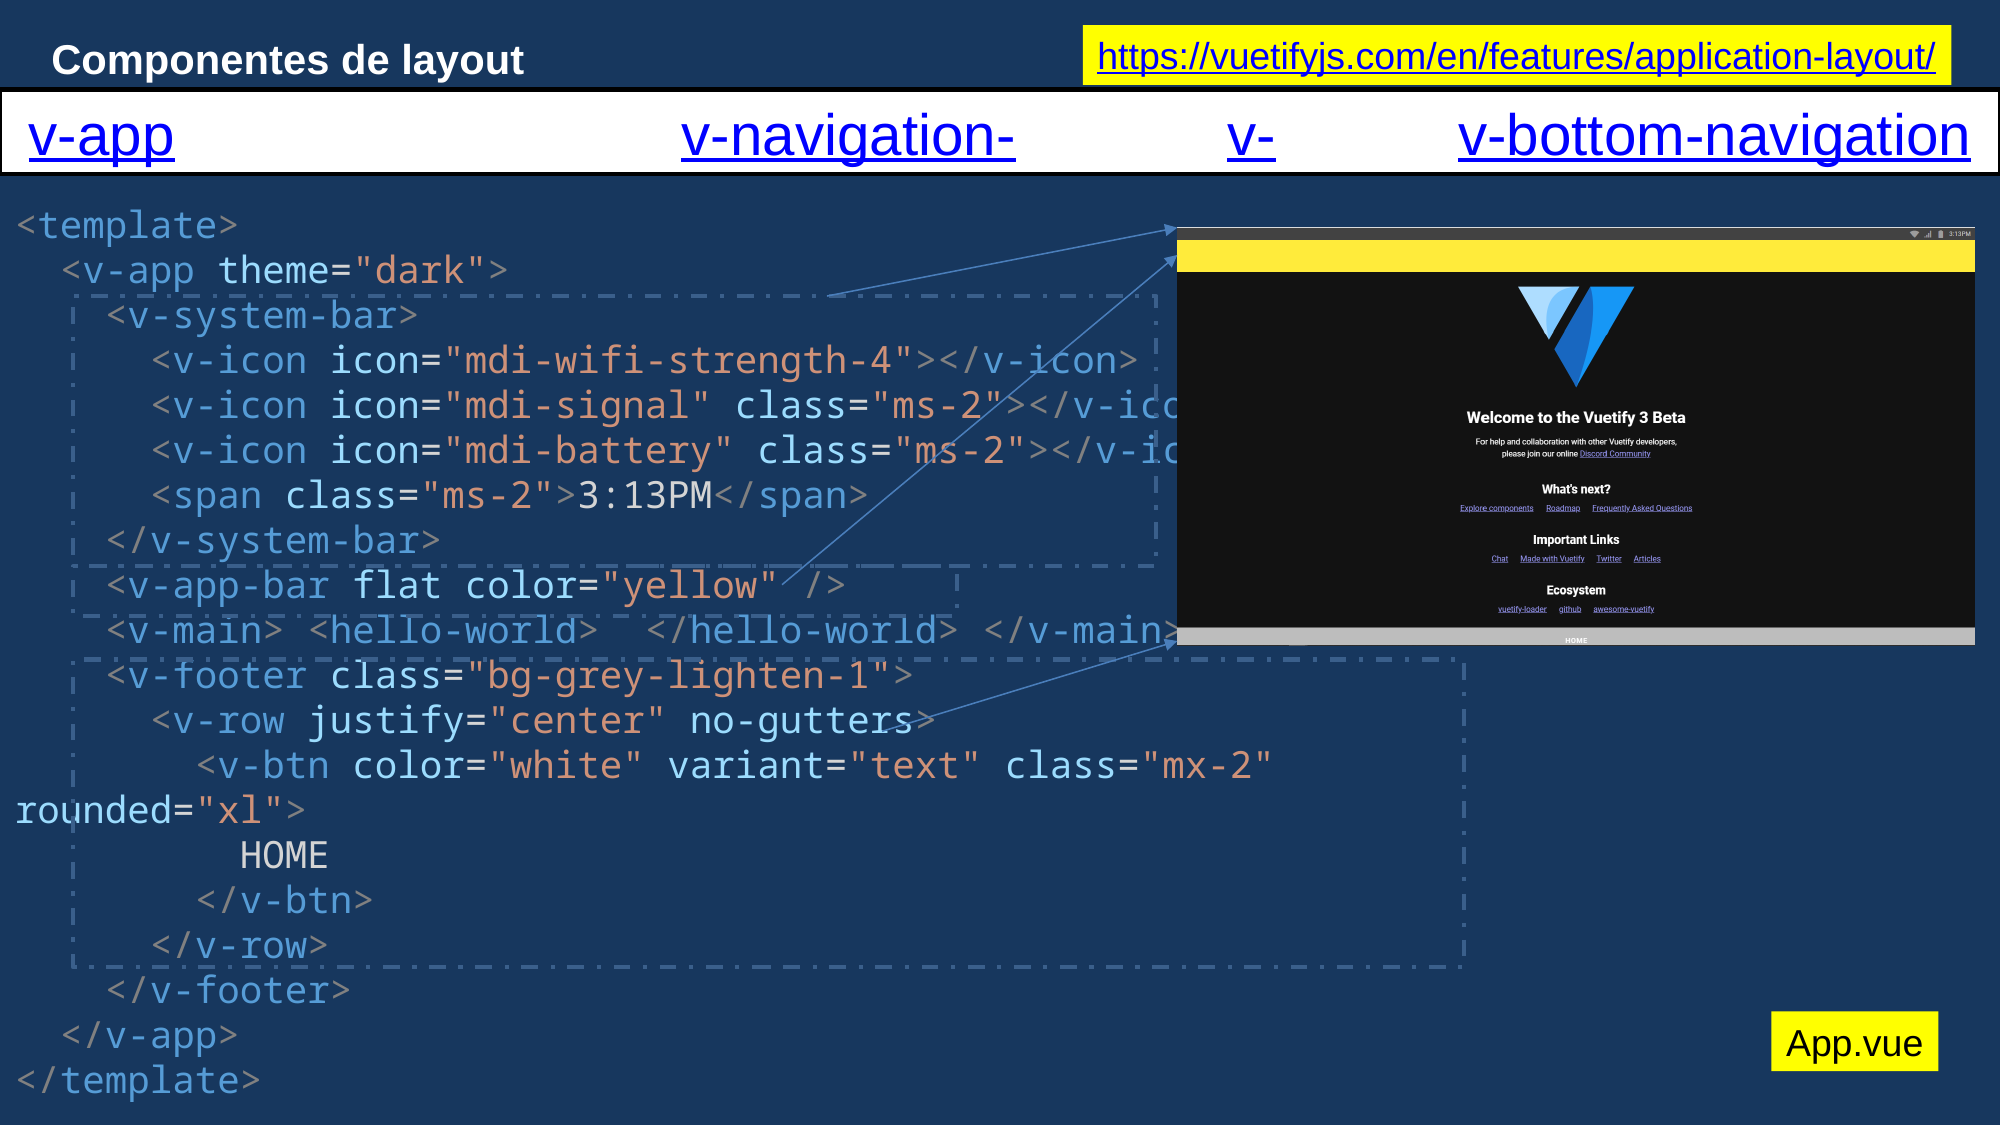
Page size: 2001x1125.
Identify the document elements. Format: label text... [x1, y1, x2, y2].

text_box App.vue [1771, 1011, 1939, 1072]
text_box Componentes de layout [36, 25, 540, 87]
picture [1176, 227, 1975, 646]
text_box [71, 564, 959, 618]
text_box [71, 657, 1466, 969]
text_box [781, 254, 1178, 585]
text_box <template> <v-app theme="dark"> <v-system-bar> <v-icon icon="mdi-wifi-strength-4"></v-icon> <v-icon icon="mdi-signal" class="ms-2"></v-icon> <v-icon icon="mdi-battery" class="ms-2"></v-icon> <span class="ms-2">3:13PM</span> </v-system-bar> <v-app-bar flat color="yellow" /> <v-main> <hello-world> </hello-world> </v-main> <v-footer class="bg-grey-lighten-1"> <v-row justify="center" no-gutters> <v-btn color="white" variant="text" class="mx-2" rounded="xl"> HOME </v-btn> </v-row> </v-footer> </v-app> </template> [0, 193, 1486, 1109]
text_box https://vuetifyjs.com/en/features/application-layout/ [1082, 25, 1952, 85]
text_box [881, 640, 1178, 732]
text_box v-app-bar v-system-bar v-navigation-drawer v-footer v-bottom-navigation [0, 87, 2000, 176]
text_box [826, 227, 1178, 254]
text_box [71, 294, 776, 566]
